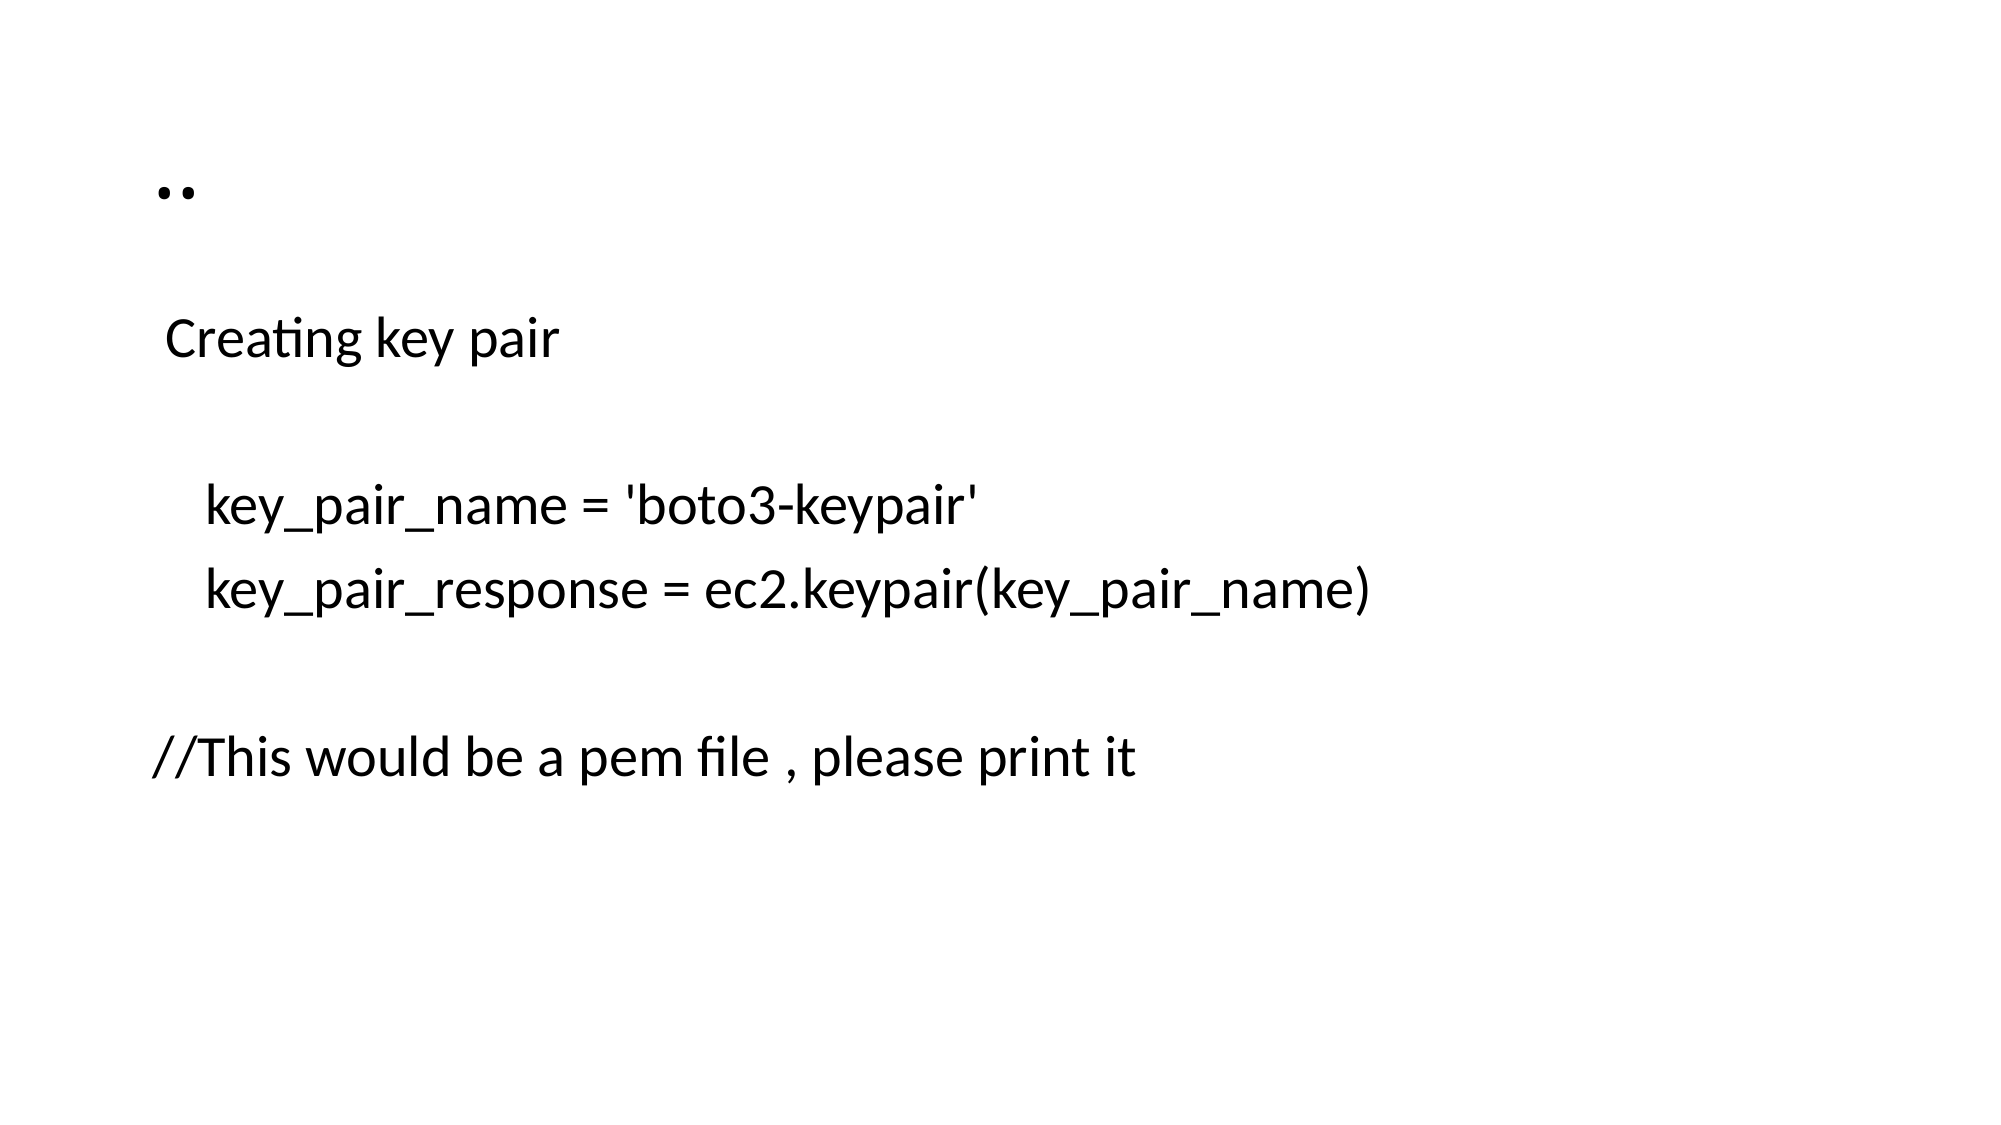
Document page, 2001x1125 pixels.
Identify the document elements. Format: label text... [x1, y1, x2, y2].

list Creating key pair key_pair_name = 'boto3-keypair' key_pair_response = ec2.keypair(key_pair_name) //This would be a pem file , please print it [137, 299, 1863, 1014]
title .. [137, 59, 1863, 278]
